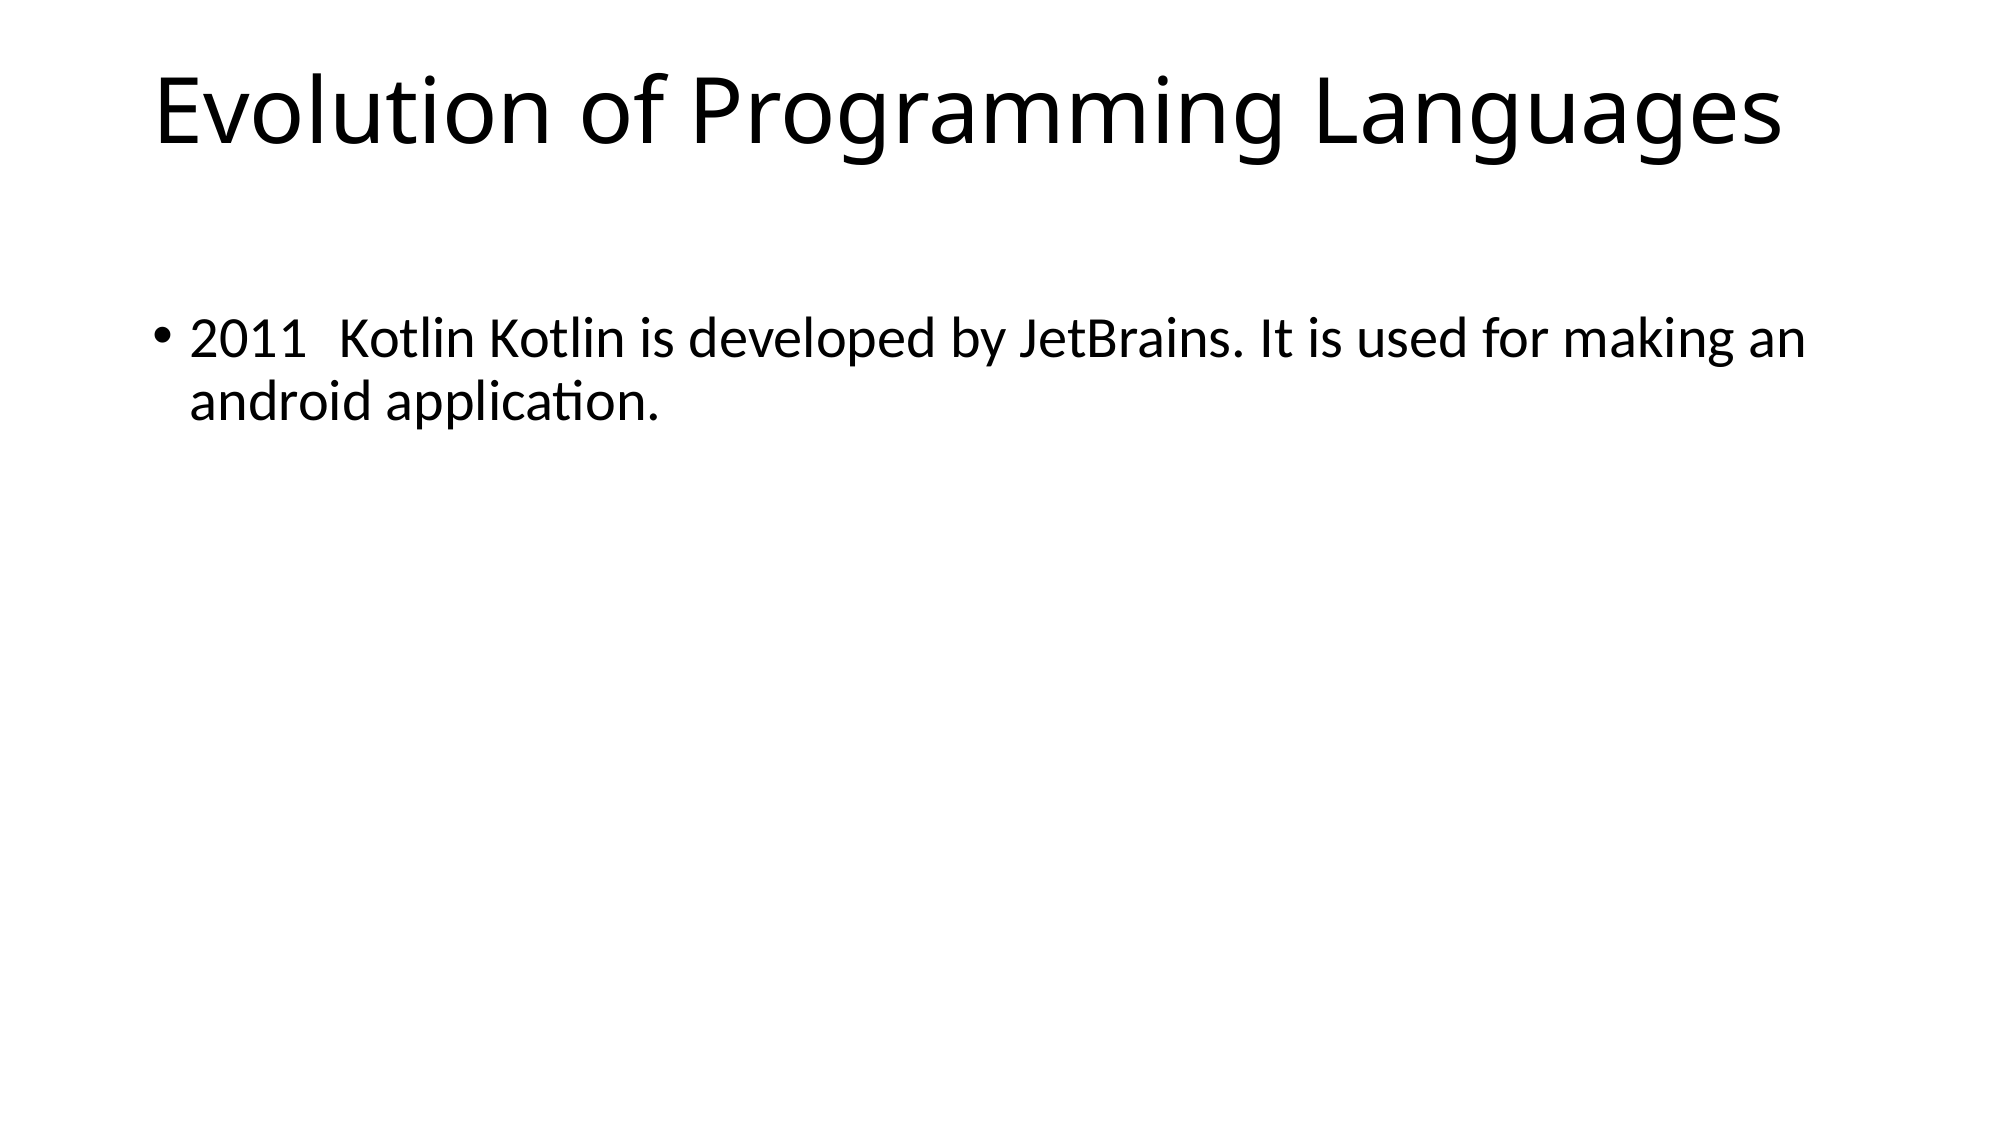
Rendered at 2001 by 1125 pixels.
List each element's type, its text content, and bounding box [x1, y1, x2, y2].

title Evolution of Programming Languages [137, 59, 1863, 278]
list 2011 Kotlin Kotlin is developed by JetBrains. It is used for making an android application. [137, 299, 1863, 1014]
